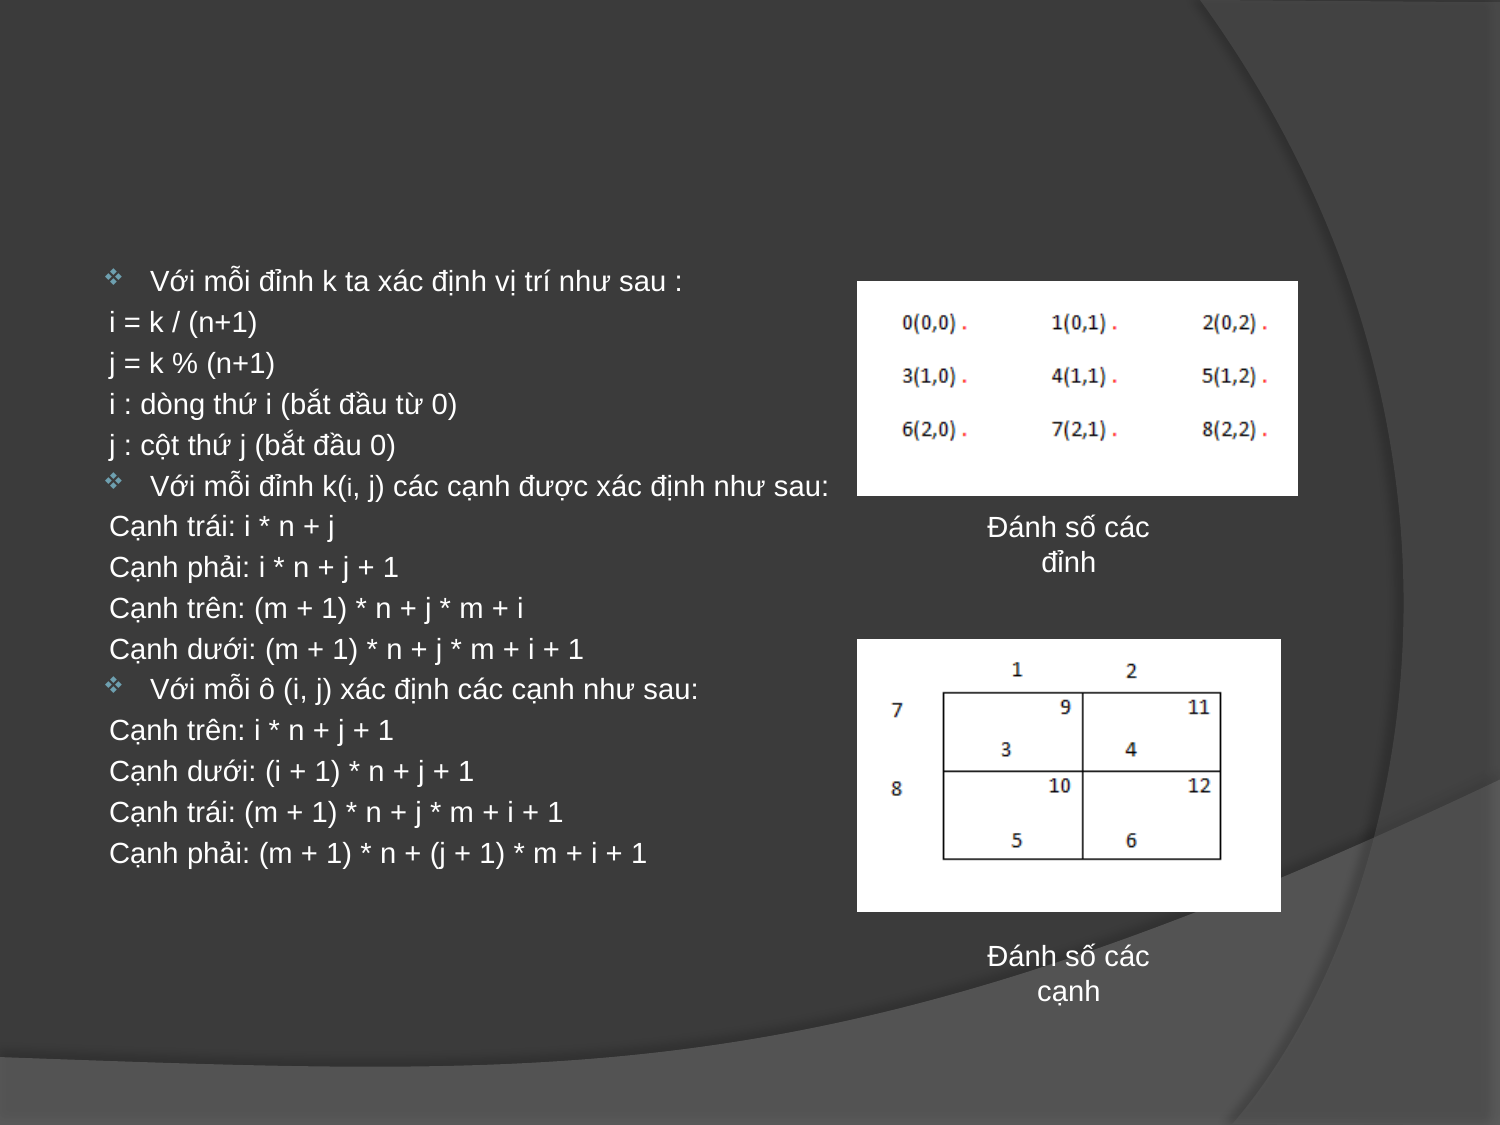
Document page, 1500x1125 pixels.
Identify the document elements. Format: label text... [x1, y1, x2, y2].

picture [856, 638, 1281, 912]
picture [856, 280, 1299, 496]
text_box Đánh số các đỉnh [950, 507, 1187, 586]
text_box Đánh số các cạnh [950, 929, 1187, 1015]
text_box Với mỗi đỉnh k ta xác định vị trí như sau : i = k / (n+1) j = k % (n+1) i : dòng thứ i (bắt đầu từ 0) j : cột thứ j (bắt đầu 0) Với mỗi đỉnh k(i, j) các cạnh được xác định như sau: Cạnh trái: i * n + j Cạnh phải: i * n + j + 1 Cạnh trên: (m + 1) * n + j * m + i Cạnh dưới: (m + 1) * n + j * m + i + 1 Với mỗi ô (i, j) xác định các cạnh như sau: Cạnh trên: i * n + j + 1 Cạnh dưới: (i + 1) * n + j + 1 Cạnh trái: (m + 1) * n + j * m + i + 1 Cạnh phải: (m + 1) * n + (j + 1) * m + i + 1 [88, 255, 1187, 1024]
